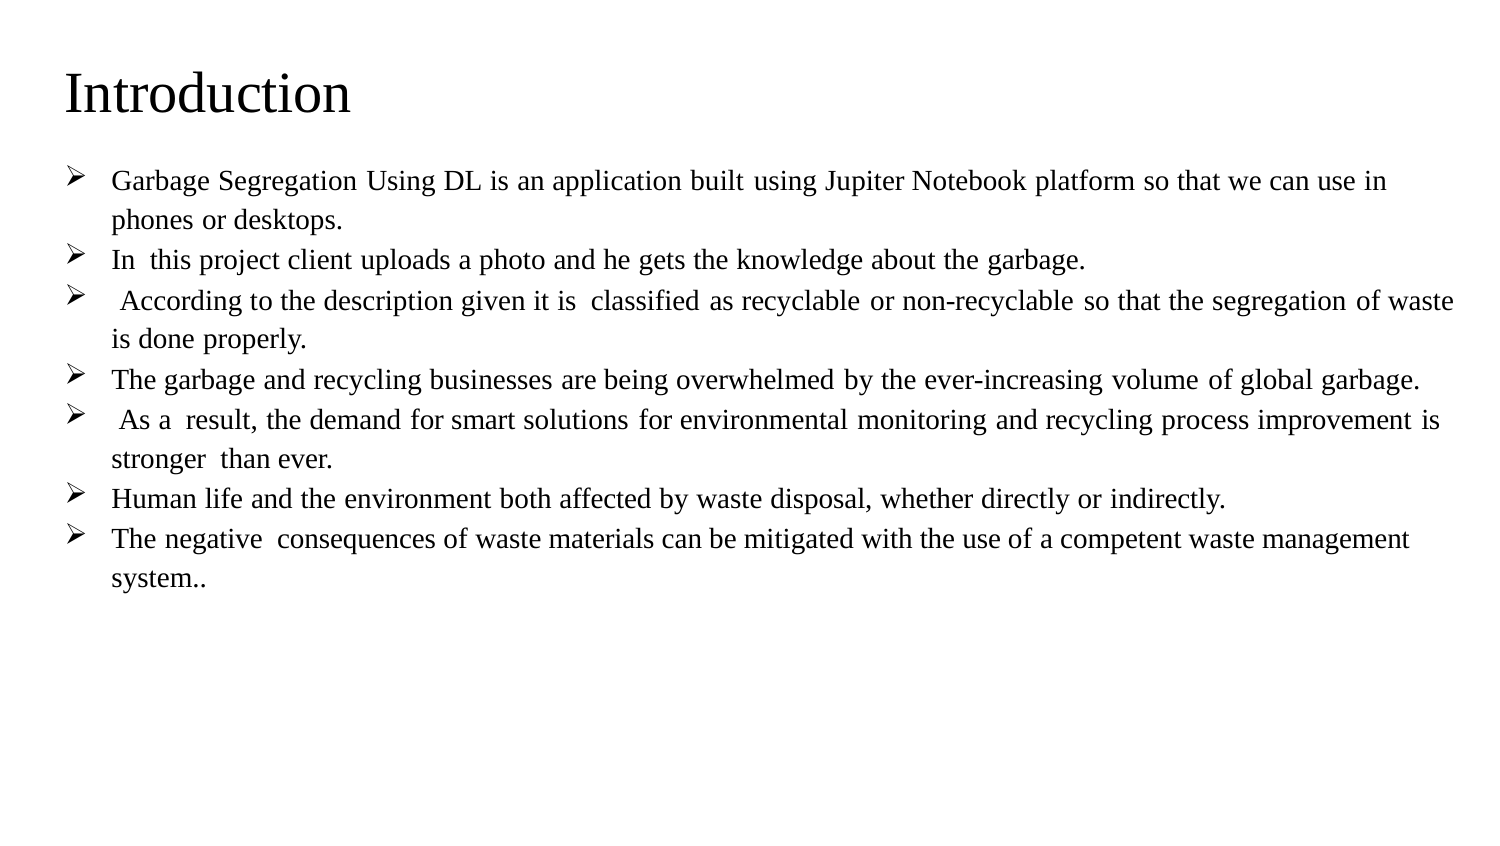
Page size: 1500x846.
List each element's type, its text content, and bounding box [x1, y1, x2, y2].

title Introduction [62, 16, 450, 156]
text_box Garbage Segregation Using DL is an application built using Jupiter Notebook platform so that we can use in phones or desktops. In this project client uploads a photo and he gets the knowledge about the garbage. According to the description given it is classified as recyclable or non-recyclable so that the segregation of waste is done properly. The garbage and recycling businesses are being overwhelmed by the ever-increasing volume of global garbage. As a result, the demand for smart solutions for environmental monitoring and recycling process improvement is stronger than ever. Human life and the environment both affected by waste disposal, whether directly or indirectly. The negative consequences of waste materials can be mitigated with the use of a competent waste management system.. [62, 156, 1460, 594]
